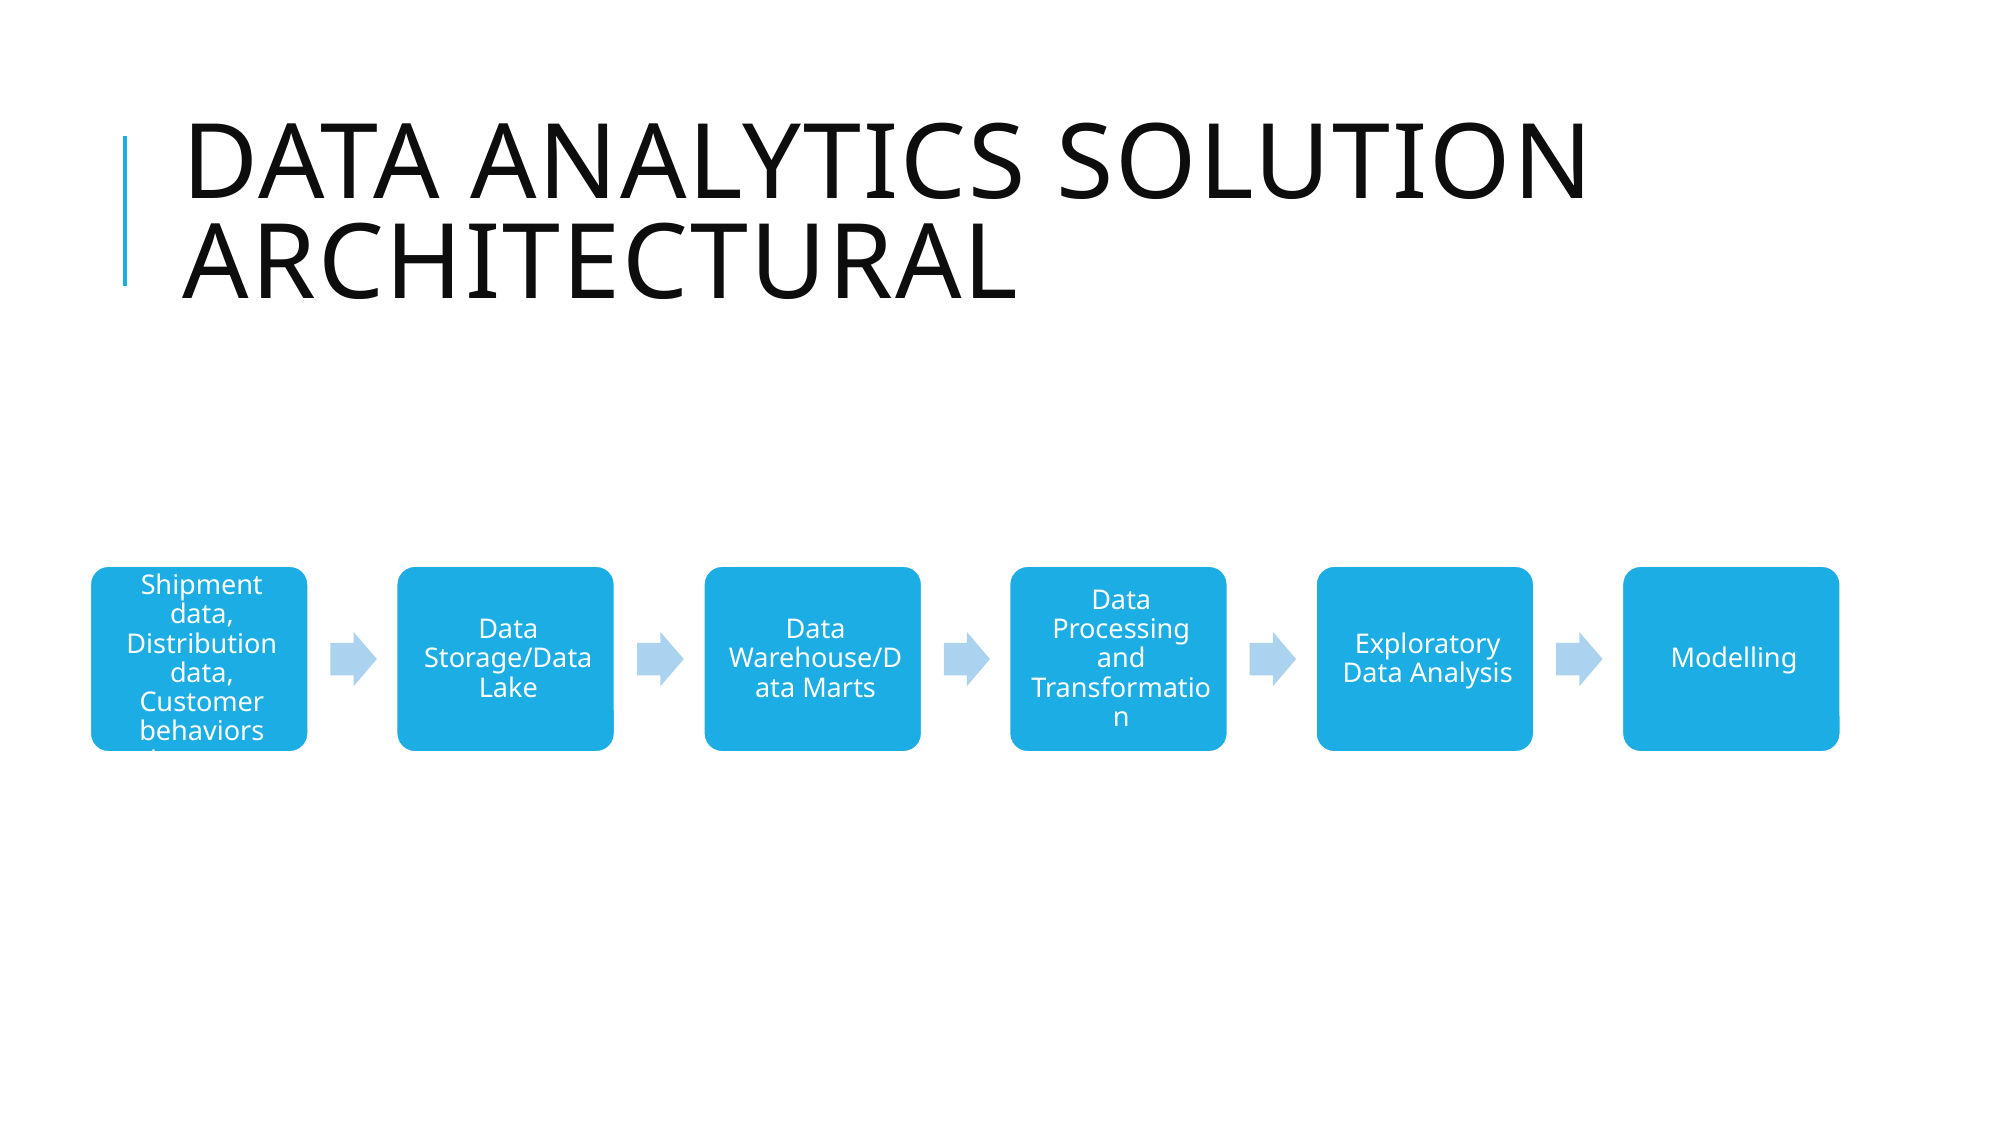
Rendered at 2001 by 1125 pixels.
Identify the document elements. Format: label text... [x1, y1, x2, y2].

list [89, 312, 1841, 1006]
title Data Analytics Solution Architectural [168, 96, 1763, 309]
